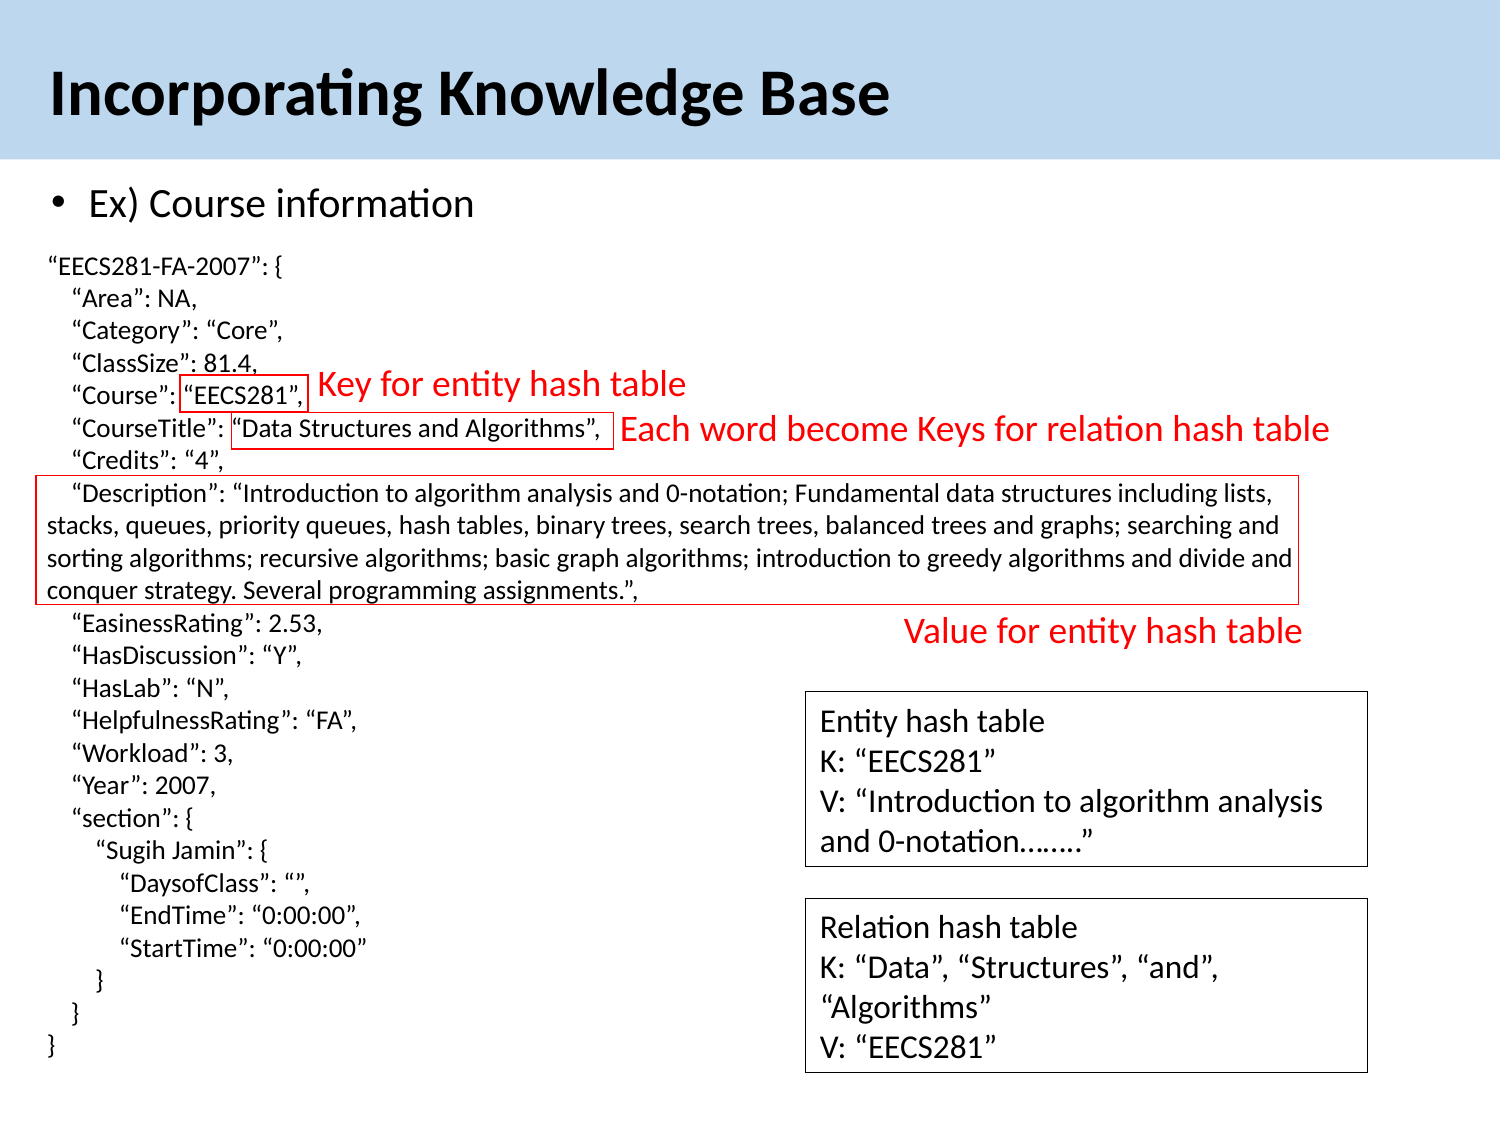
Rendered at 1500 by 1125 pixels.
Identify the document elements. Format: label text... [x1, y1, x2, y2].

text_box [35, 475, 1300, 606]
text_box [230, 411, 605, 450]
text_box [179, 374, 309, 413]
text_box Value for entity hash table [889, 598, 1391, 658]
list Ex) Course information [36, 174, 1468, 1049]
text_box Entity hash table K: “EECS281” V: “Introduction to algorithm analysis and 0-notation……..” [805, 691, 1368, 867]
title Incorporating Knowledge Base [34, 30, 1329, 158]
text_box Key for entity hash table [303, 351, 903, 411]
text_box Relation hash table K: “Data”, “Structures”, “and”, “Algorithms” V: “EECS281” [805, 898, 1368, 1073]
text_box Each word become Keys for relation hash table [605, 396, 1366, 456]
text_box “EECS281-FA-2007”: { “Area”: NA, “Category”: “Core”, “ClassSize”: 81.4, “Course”: “EECS281”, “CourseTitle”: “Data Structures and Algorithms”, “Credits”: “4”, “Description”: “Introduction to algorithm analysis and 0-notation; Fundamental data structures including lists, stacks, queues, priority queues, hash tables, binary trees, search trees, balanced trees and graphs; searching and sorting algorithms; recursive algorithms; basic graph algorithms; introduction to greedy algorithms and divide and conquer strategy. Several programming assignments.”, “EasinessRating”: 2.53, “HasDiscussion”: “Y”, “HasLab”: “N”, “HelpfulnessRating”: “FA”, “Workload”: 3, “Year”: 2007, “section”: { “Sugih Jamin”: { “DaysofClass”: “”, “EndTime”: “0:00:00”, “StartTime”: “0:00:00” } } } [32, 240, 1314, 1100]
